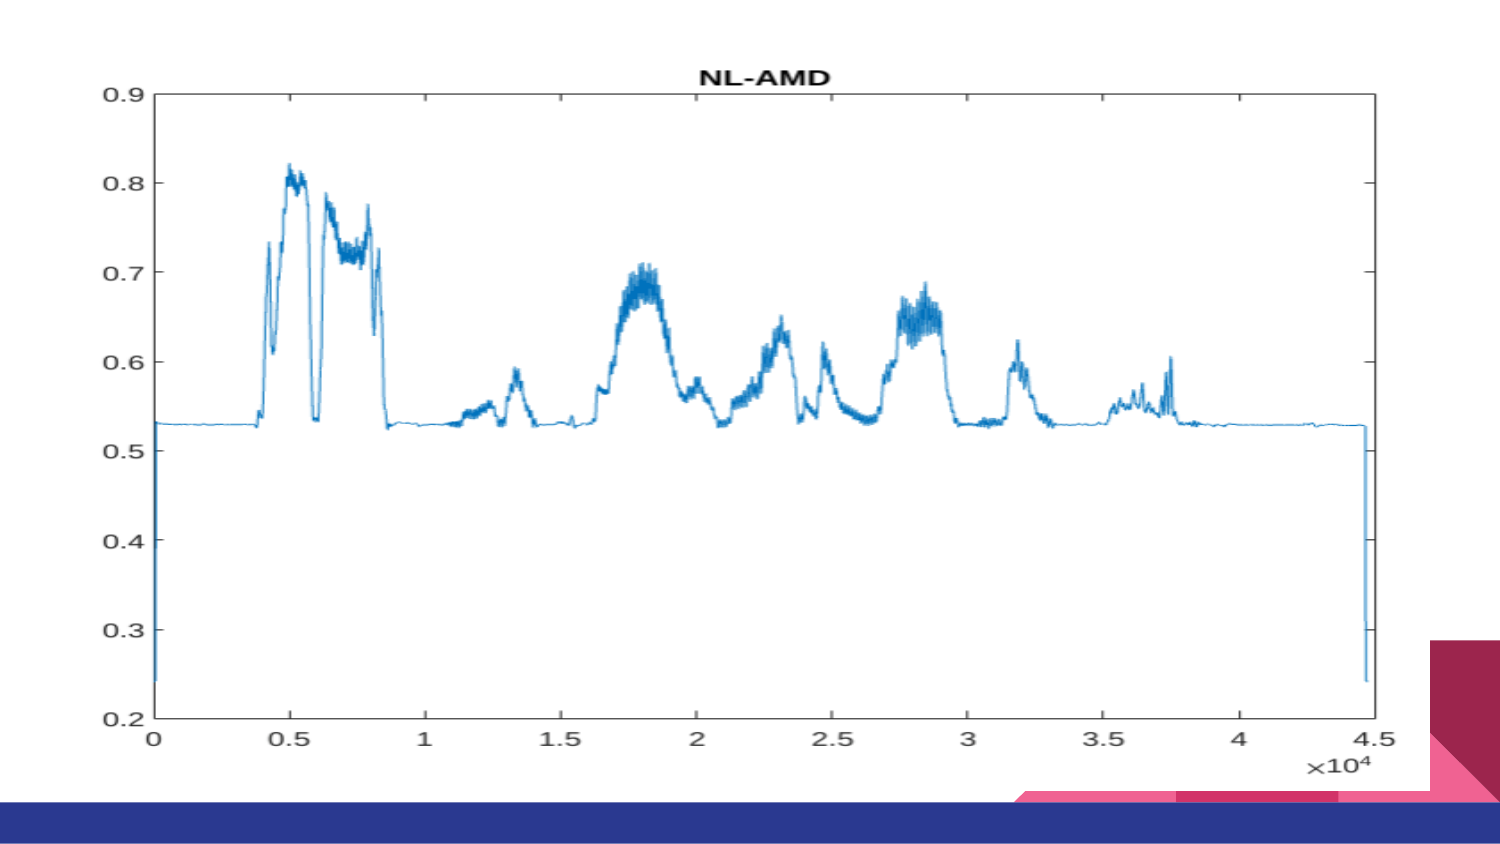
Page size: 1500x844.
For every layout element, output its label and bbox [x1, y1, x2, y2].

picture [65, 52, 1430, 792]
